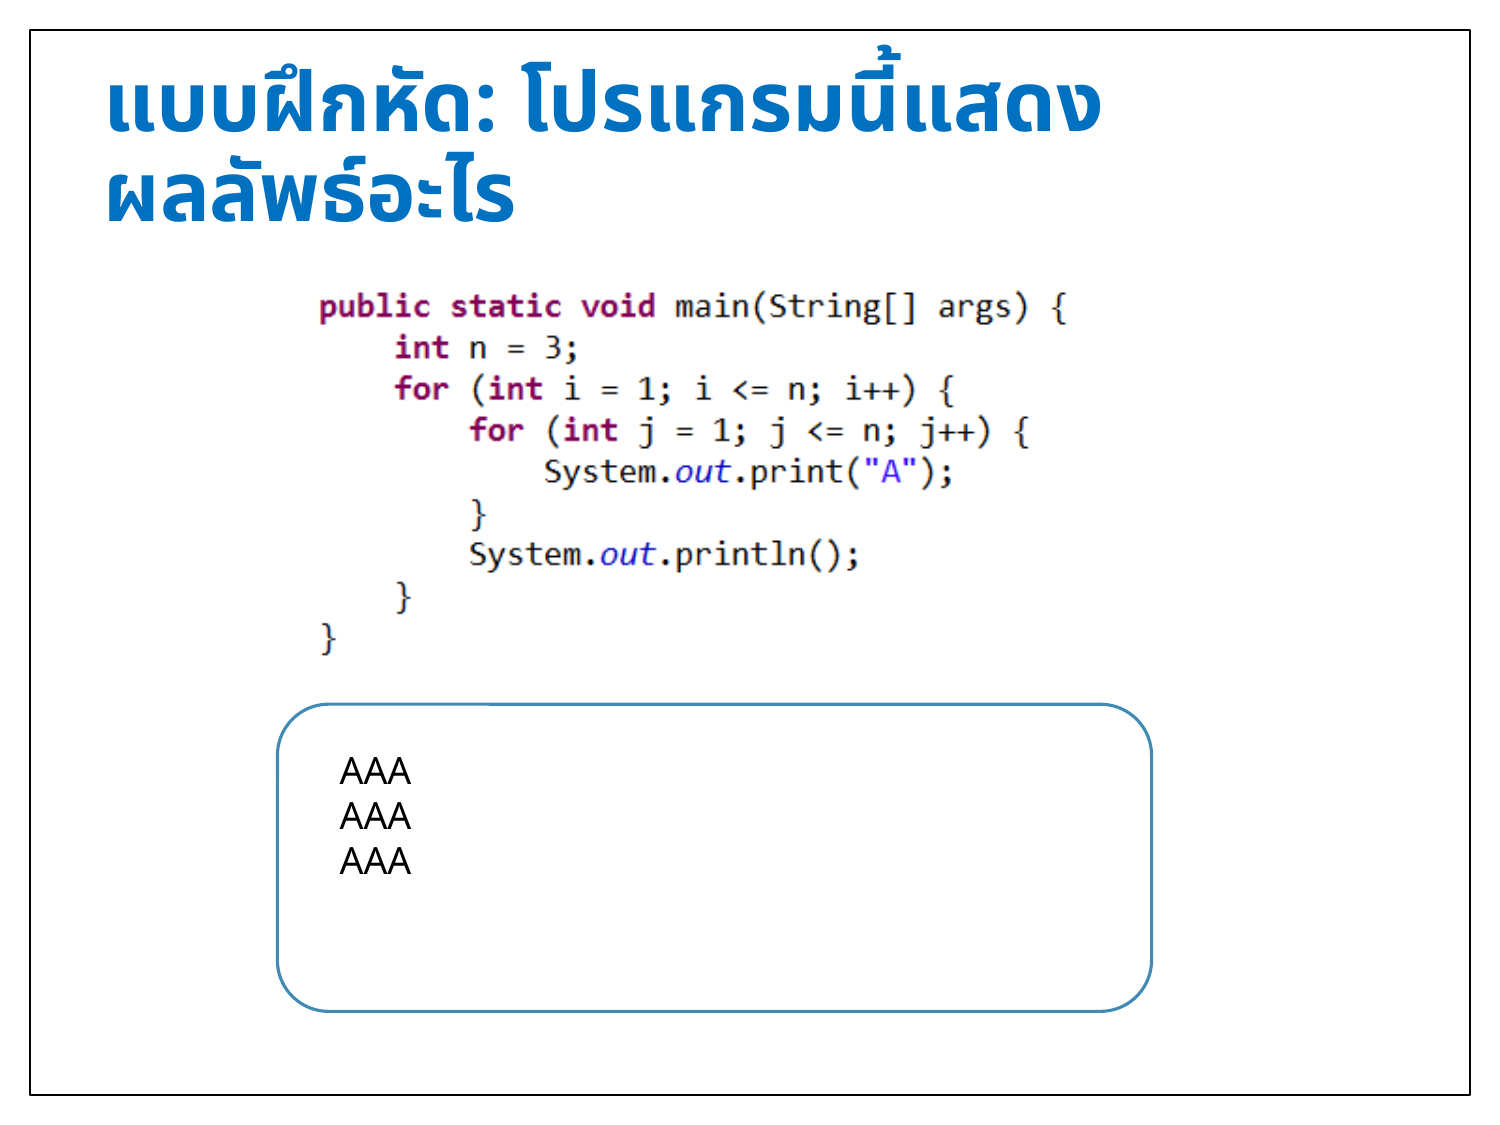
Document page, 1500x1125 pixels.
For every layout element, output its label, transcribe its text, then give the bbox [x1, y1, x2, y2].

text_box AAA AAA AAA [324, 739, 715, 935]
title แบบฝึกหัด: โปรแกรมนี้แสดงผลลัพธ์อะไร [88, 78, 1304, 222]
text_box [277, 704, 1152, 1012]
picture [306, 278, 1086, 665]
